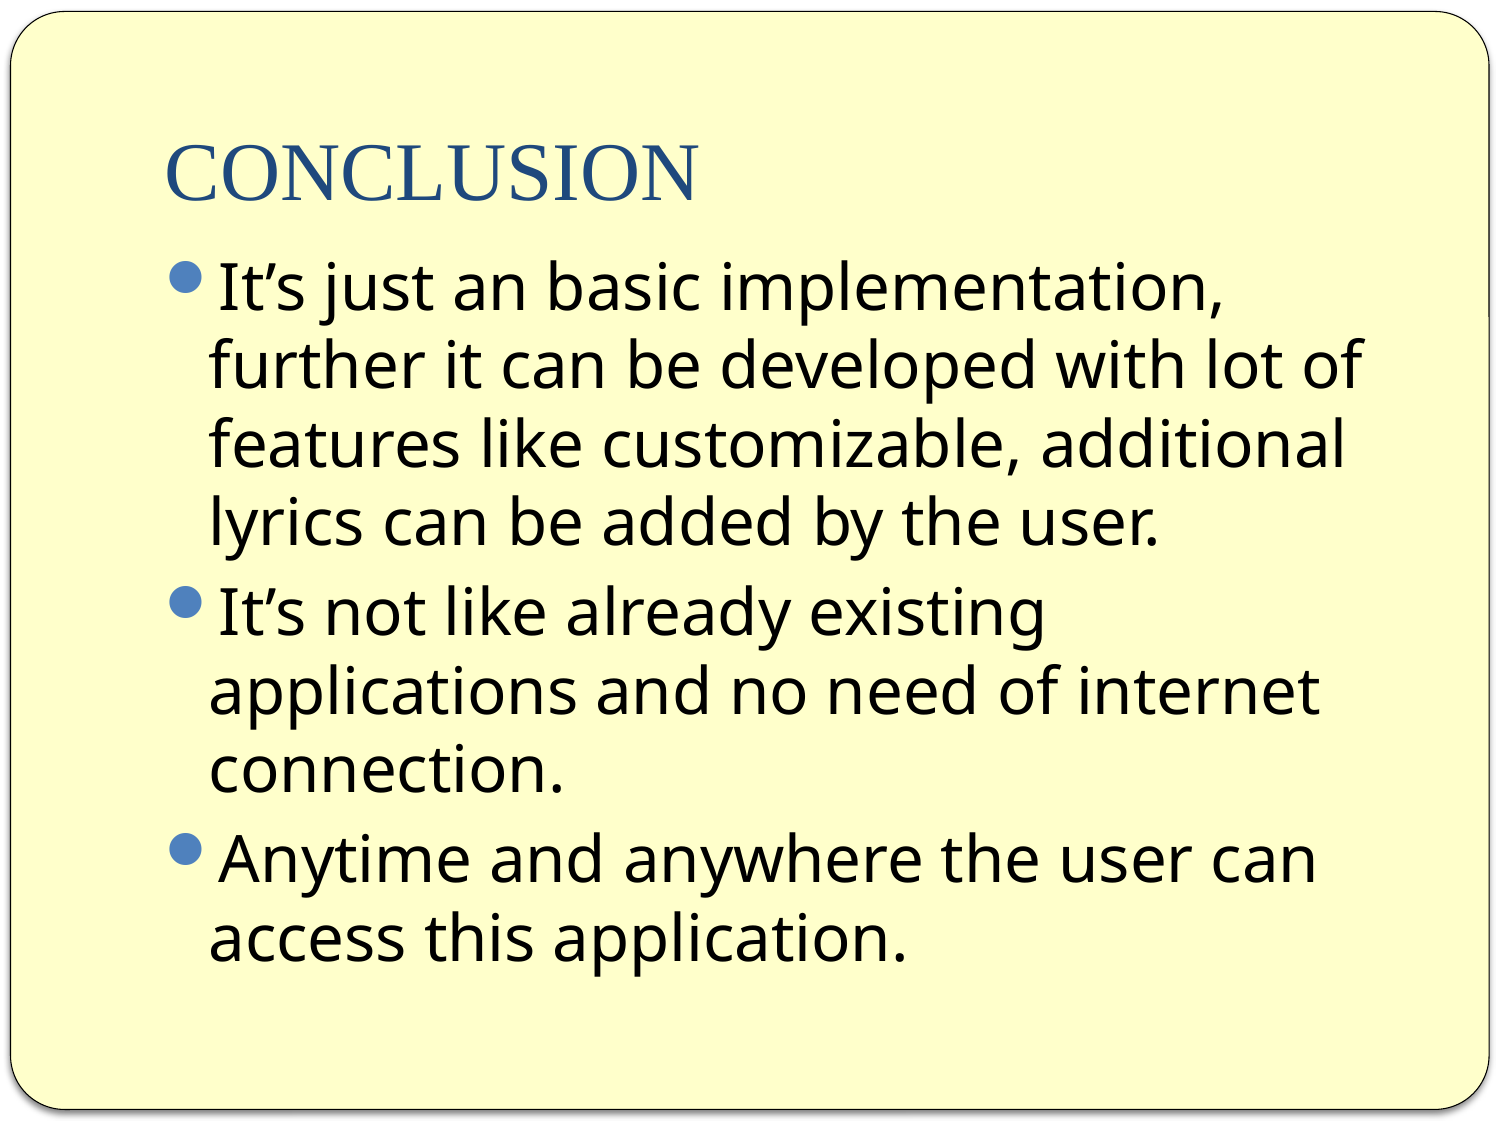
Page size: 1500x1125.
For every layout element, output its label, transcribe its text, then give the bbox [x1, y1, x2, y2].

list It’s just an basic implementation, further it can be developed with lot of features like customizable, additional lyrics can be added by the user. It’s not like already existing applications and no need of internet connection. Anytime and anywhere the user can access this application. [150, 237, 1425, 988]
title CONCLUSION [150, 45, 1425, 233]
